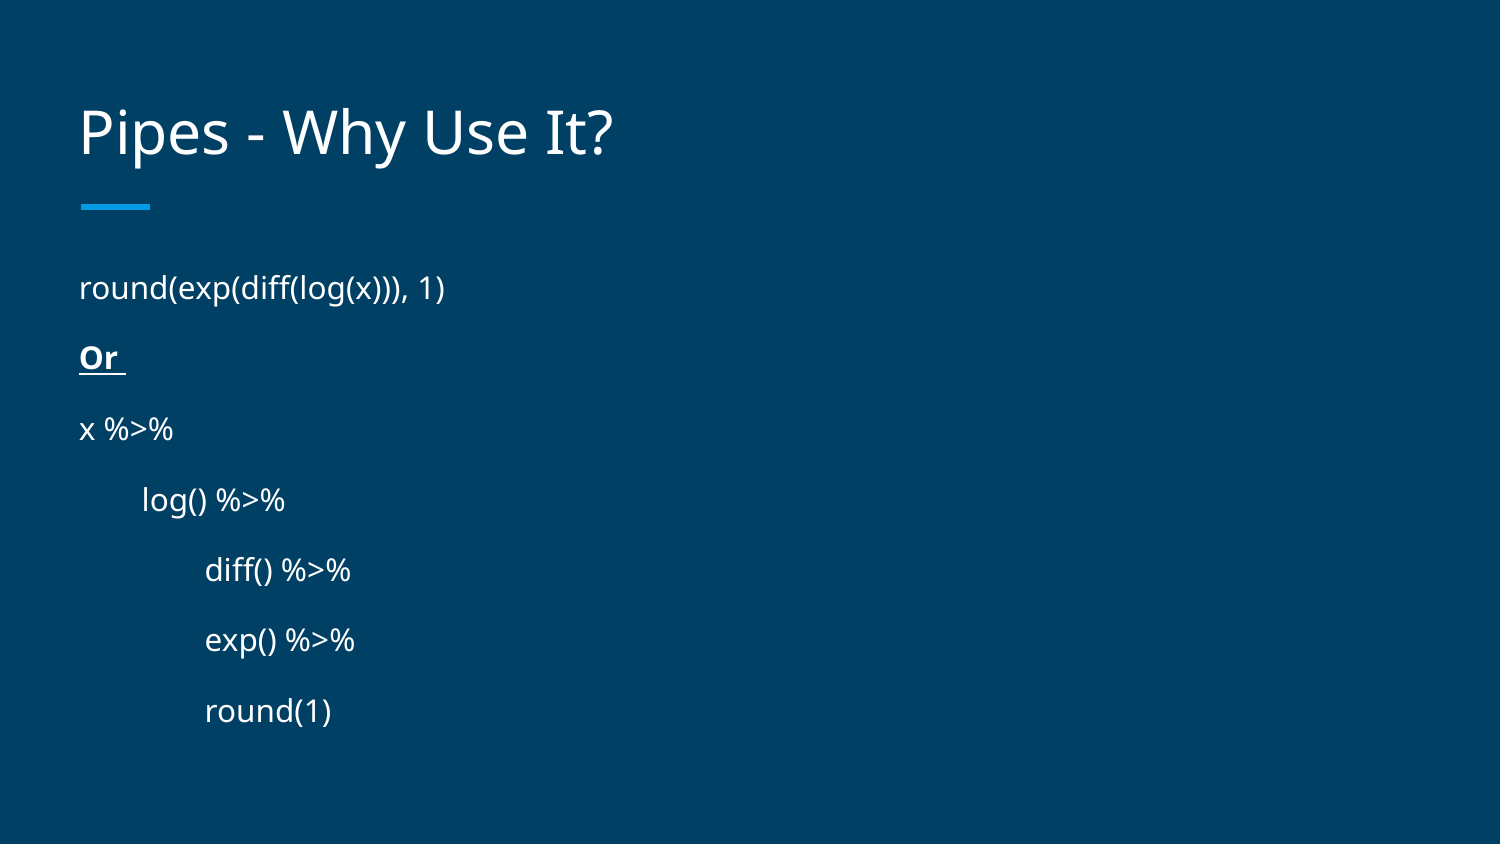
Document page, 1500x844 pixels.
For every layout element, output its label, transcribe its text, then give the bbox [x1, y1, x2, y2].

title Pipes - Why Use It? [63, 75, 1437, 188]
list round(exp(diff(log(x))), 1) Or x %>% log() %>% diff() %>% exp() %>% round(1) [63, 244, 1437, 750]
